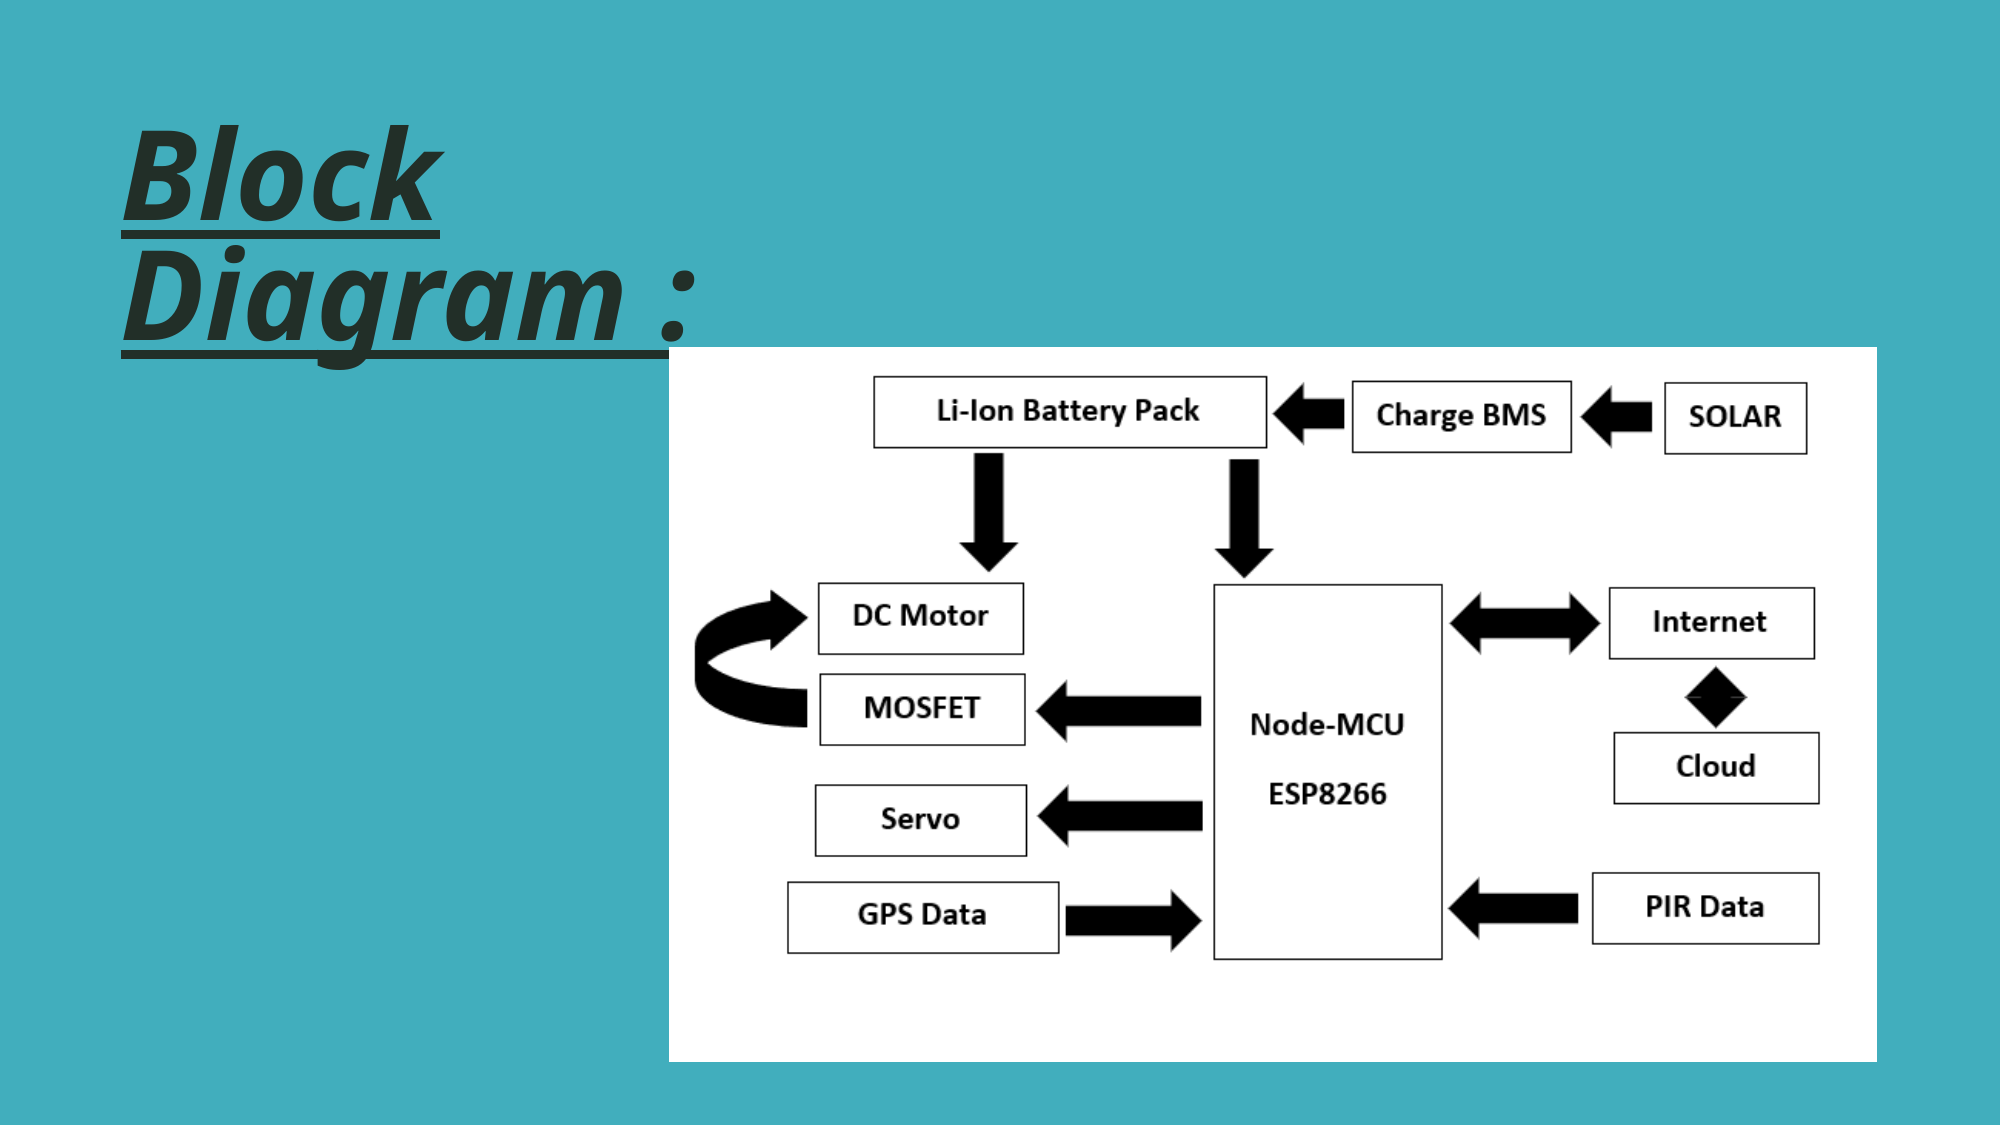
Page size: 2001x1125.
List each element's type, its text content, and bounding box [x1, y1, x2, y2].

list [669, 347, 1877, 1062]
title Block Diagram : [105, 117, 750, 476]
